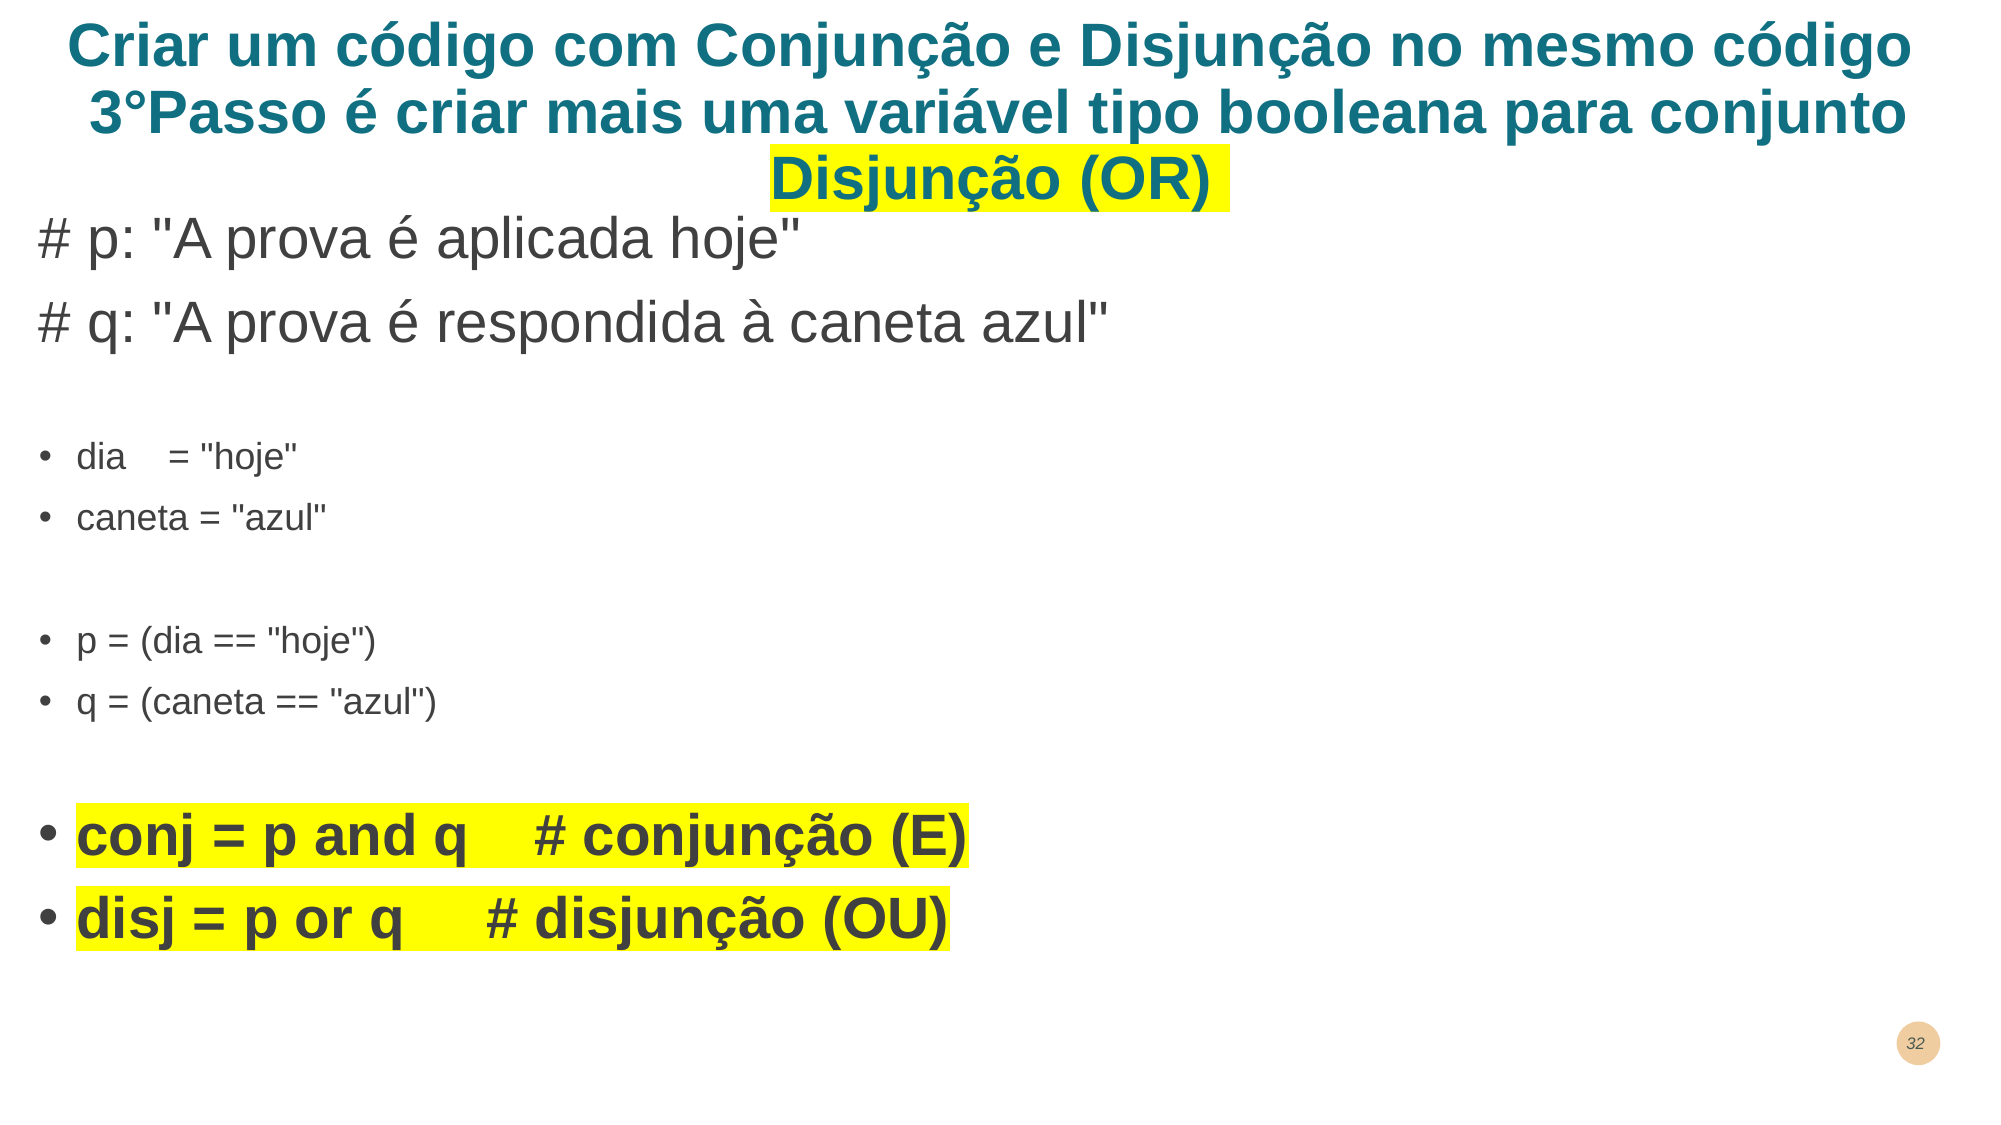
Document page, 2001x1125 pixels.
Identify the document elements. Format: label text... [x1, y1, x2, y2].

title Criar um código com Conjunção e Disjunção no mesmo código 3°Passo é criar mais uma variável tipo booleana para conjunto Disjunção (OR) [25, 4, 1974, 201]
slide_number 32 [1881, 1012, 1940, 1073]
list # p: "A prova é aplicada hoje" # q: "A prova é respondida à caneta azul" dia = "hoje" caneta = "azul" p = (dia == "hoje") q = (caneta == "azul") conj = p and q # conjunção (E) disj = p or q # disjunção (OU) [23, 201, 1974, 1125]
